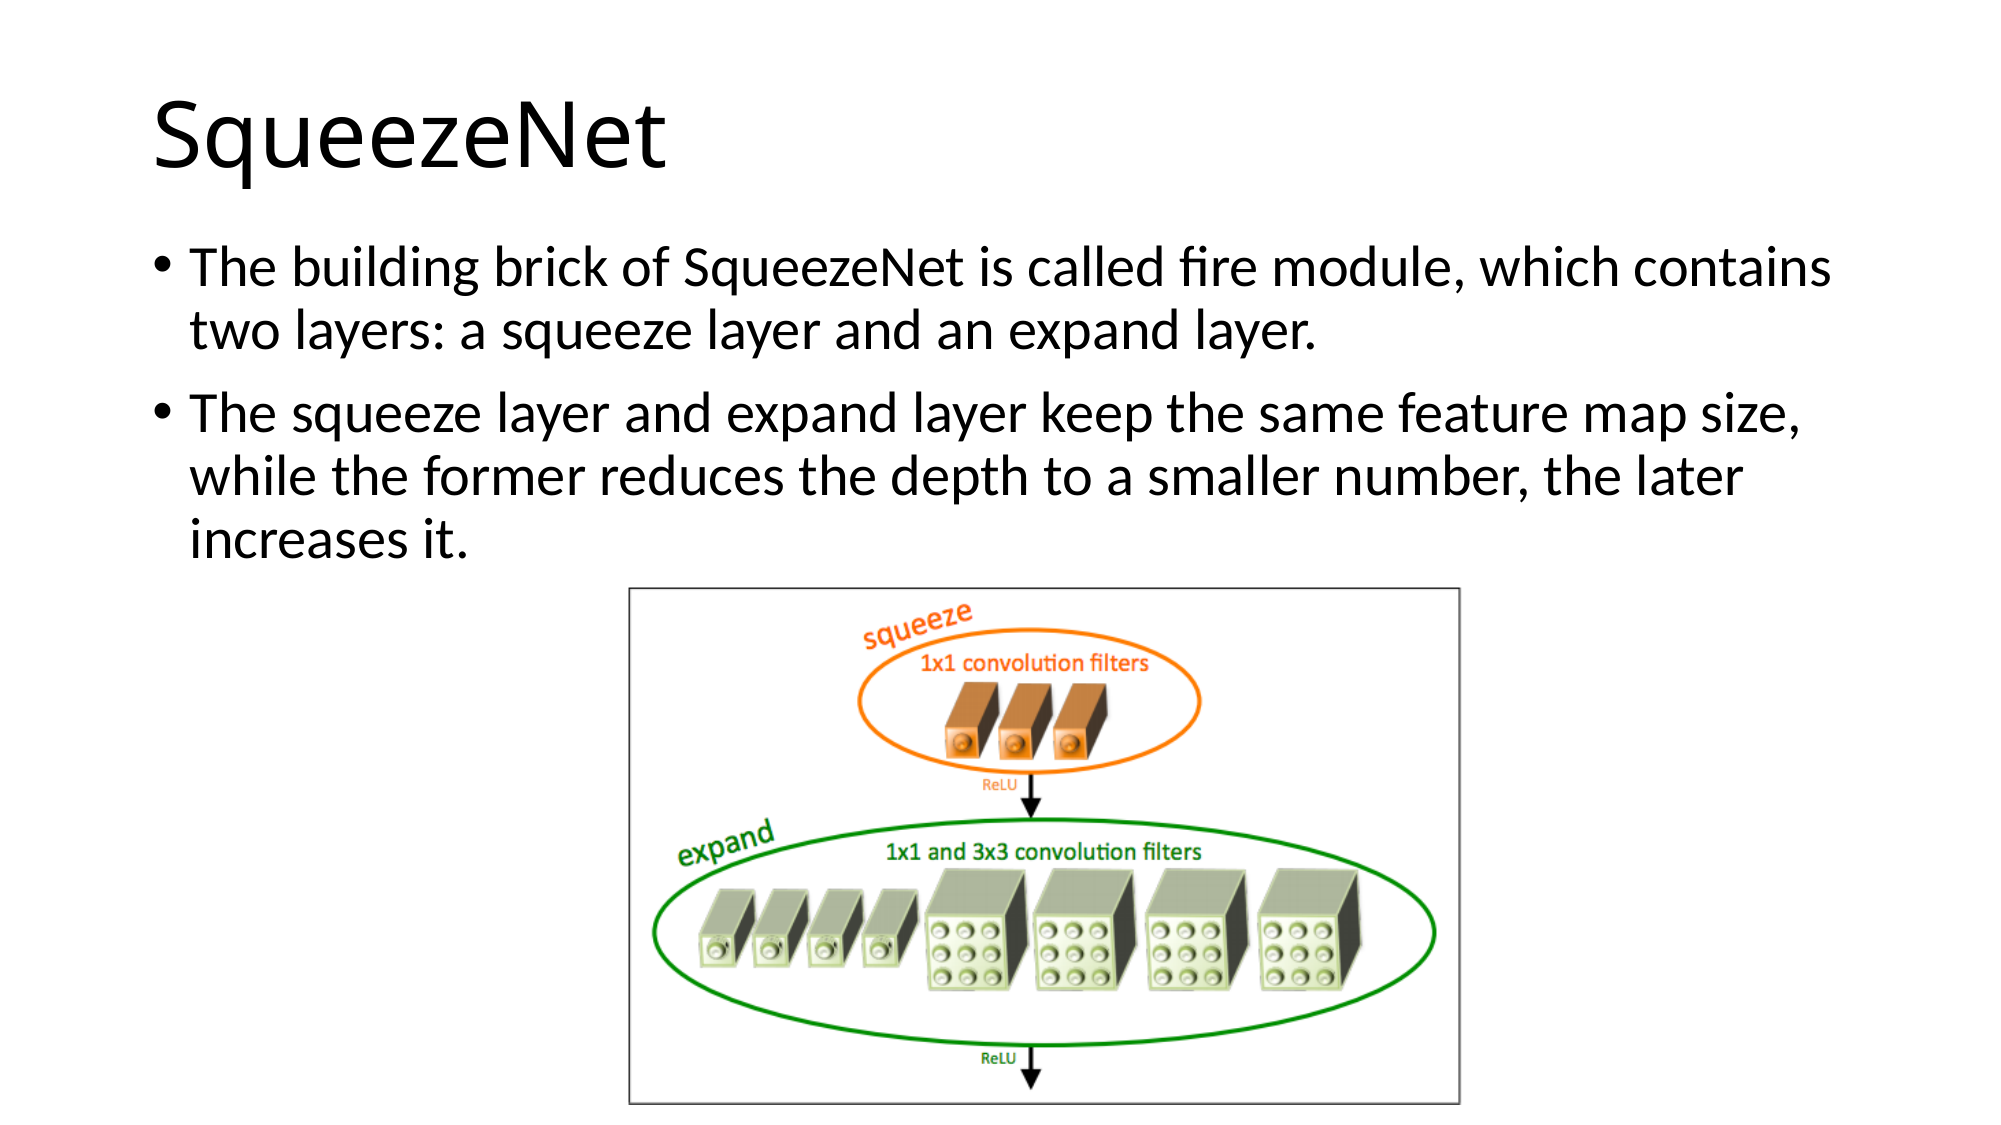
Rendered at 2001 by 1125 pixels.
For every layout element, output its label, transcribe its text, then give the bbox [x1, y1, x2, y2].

title SqueezeNet [137, 59, 1863, 215]
list The building brick of SqueezeNet is called fire module, which contains two layers: a squeeze layer and an expand layer. The squeeze layer and expand layer keep the same feature map size, while the former reduces the depth to a smaller number, the later increases it. [137, 228, 1863, 1014]
picture [626, 585, 1464, 1105]
